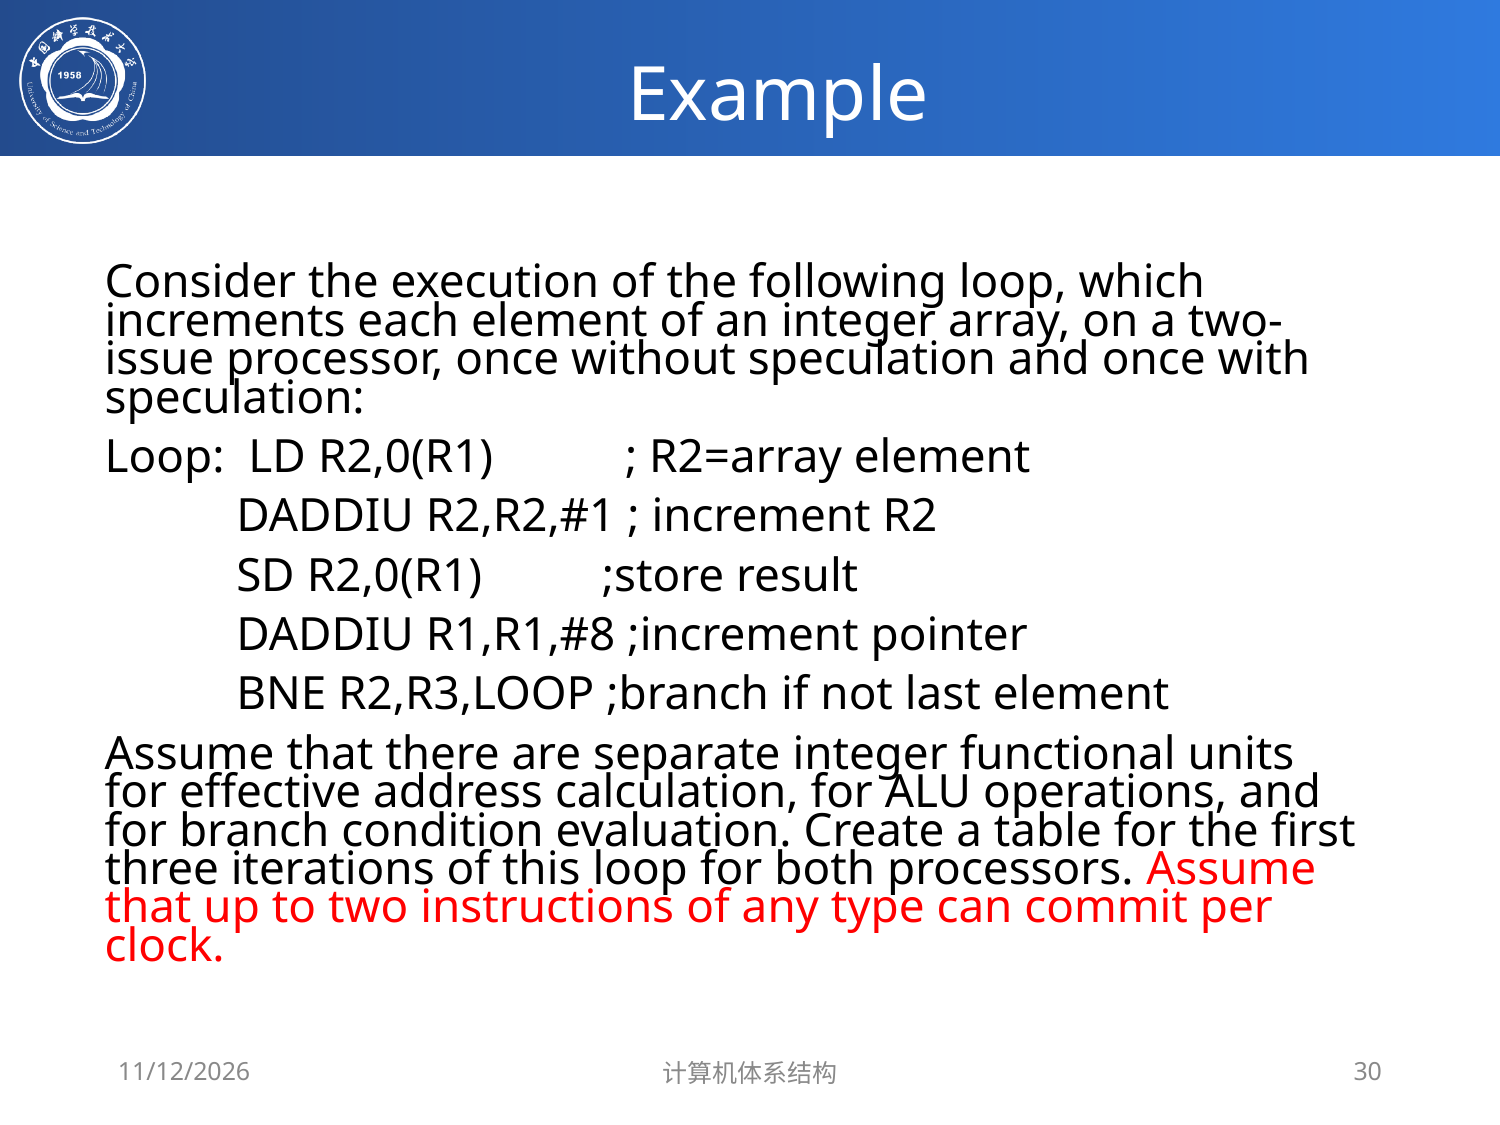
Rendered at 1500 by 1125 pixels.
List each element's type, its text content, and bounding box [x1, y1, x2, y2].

title Example [103, 16, 1454, 165]
text_box 2020/4/13 [103, 1042, 441, 1103]
text_box 计算机体系结构 [496, 1042, 1004, 1103]
text_box 30 [1059, 1042, 1397, 1103]
picture [19, 17, 103, 144]
text_box Consider the execution of the following loop, which increments each element of an integer array, on a two-issue processor, once without speculation and once with speculation: Loop: LD R2,0(R1) ; R2=array element DADDIU R2,R2,#1 ; increment R2 SD R2,0(R1) ;store result DADDIU R1,R1,#8 ;increment pointer BNE R2,R3,LOOP ;branch if not last element Assume that there are separate integer functional units for effective address calculation, for ALU operations, and for branch condition evaluation. Create a table for the first three iterations of this loop for both processors. Assume that up to two instructions of any type can commit per clock. [89, 259, 1384, 974]
